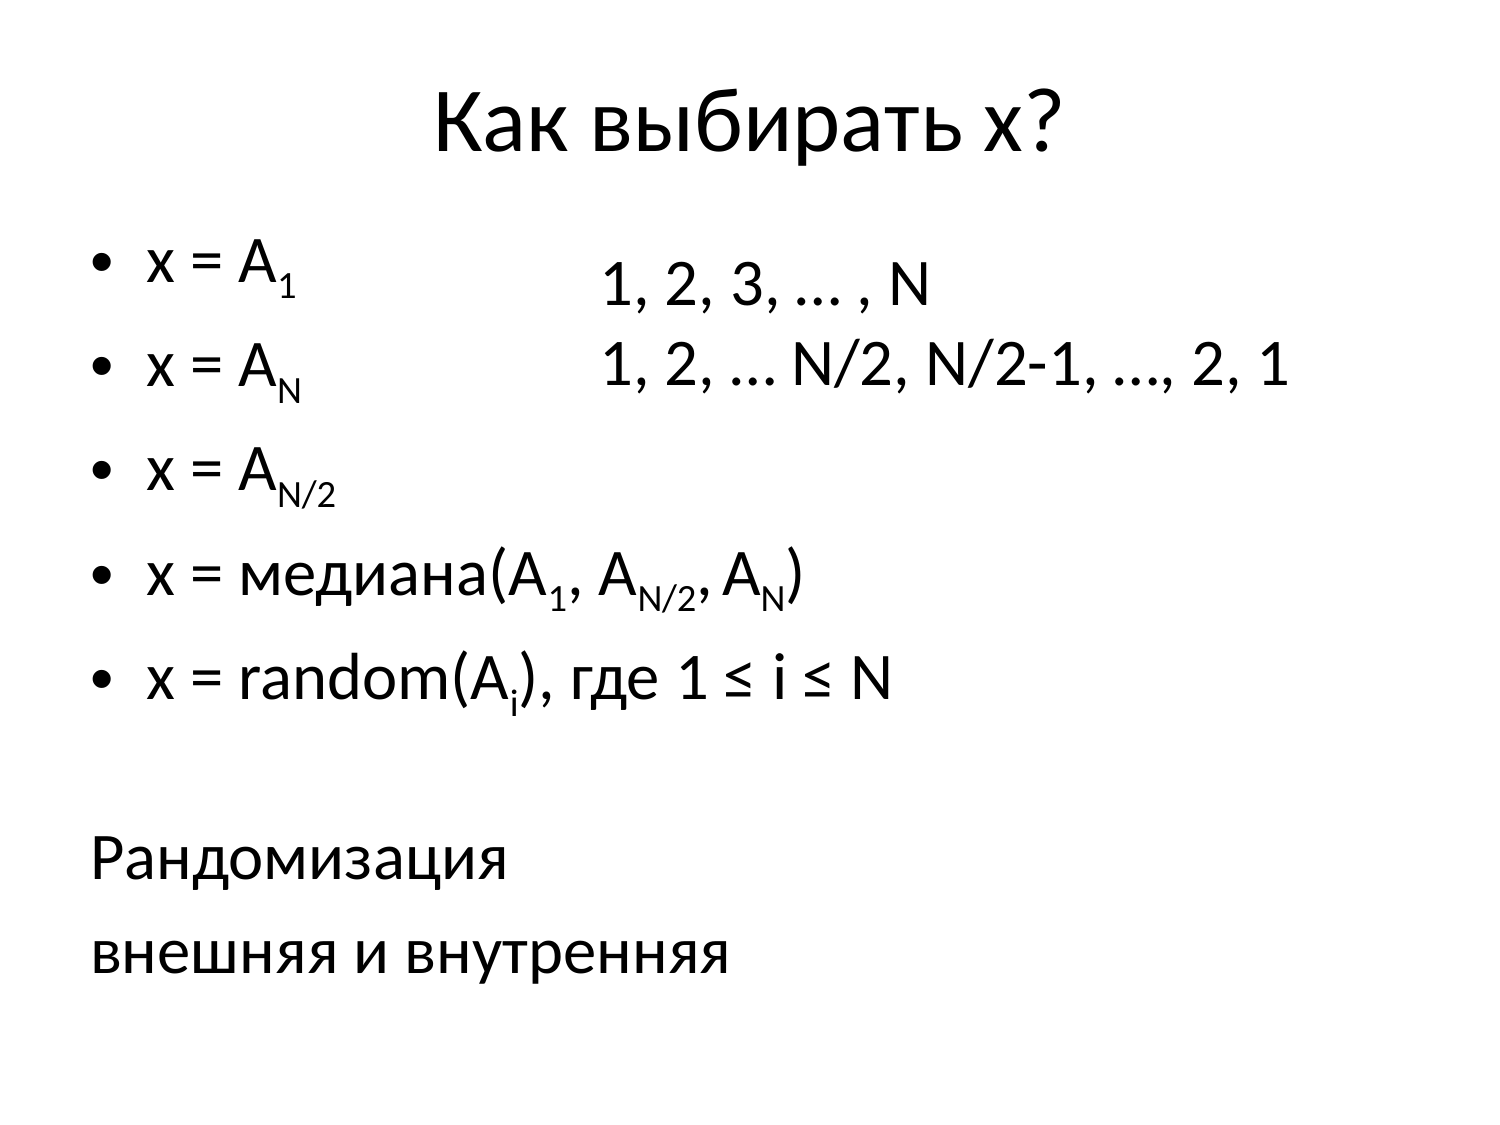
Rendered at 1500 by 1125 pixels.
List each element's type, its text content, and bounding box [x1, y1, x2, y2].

text_box 1, 2, 3, … , N 1, 2, … N/2, N/2-1, …, 2, 1 [584, 231, 1424, 407]
list x = A1 x = AN x = AN/2 x = медиана(A1, AN/2, AN) x = random(Ai), где 1 ≤ i ≤ N Рандомизация внешняя и внутренняя [75, 208, 928, 1012]
title Как выбирать x? [75, 45, 1425, 185]
